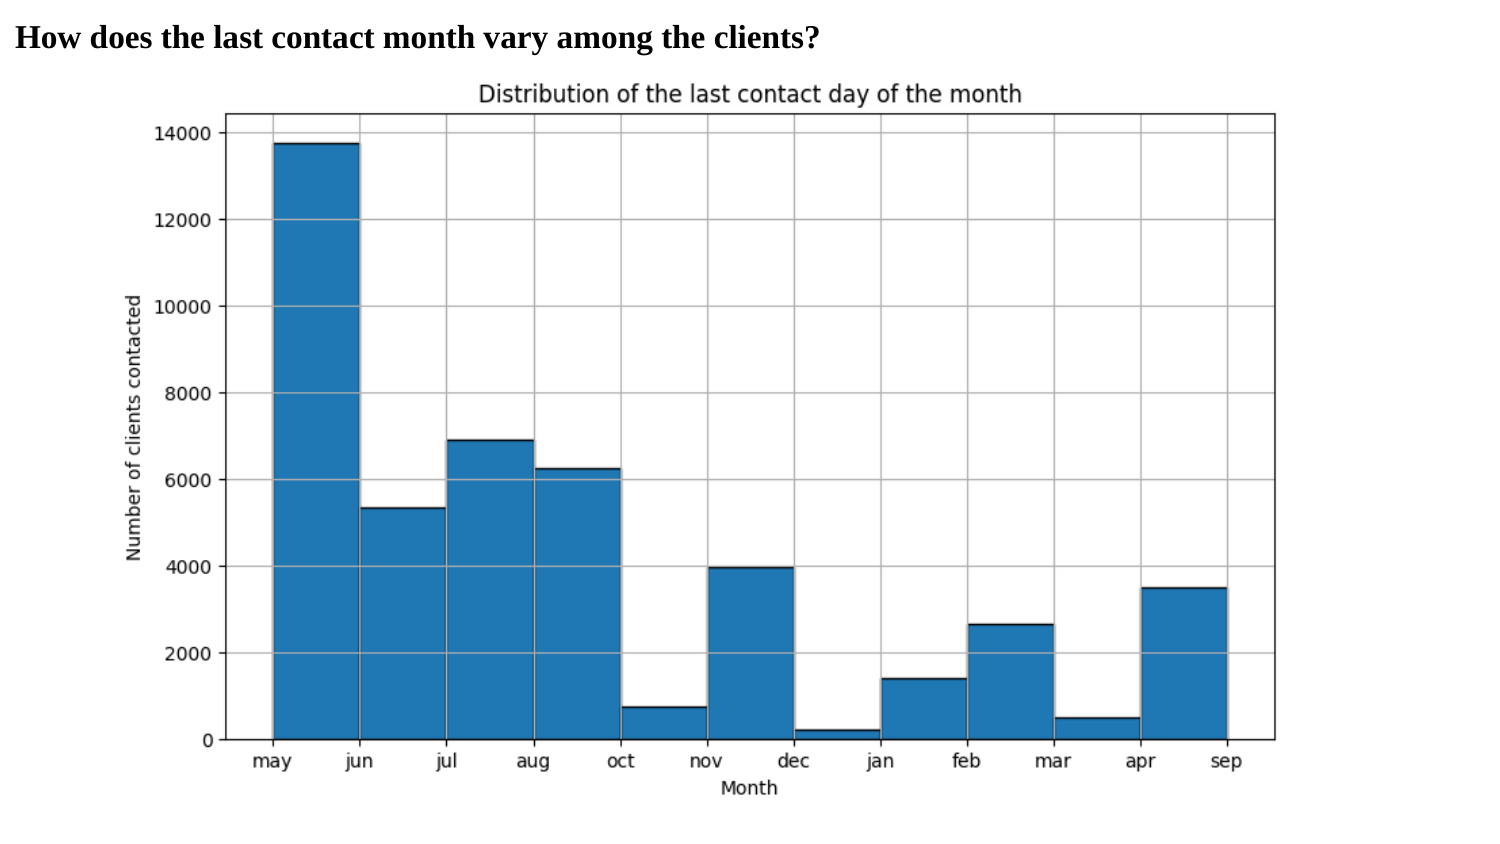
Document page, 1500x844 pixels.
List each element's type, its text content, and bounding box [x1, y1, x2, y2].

picture [113, 70, 1289, 811]
text_box How does the last contact month vary among the clients? [0, 0, 1446, 70]
